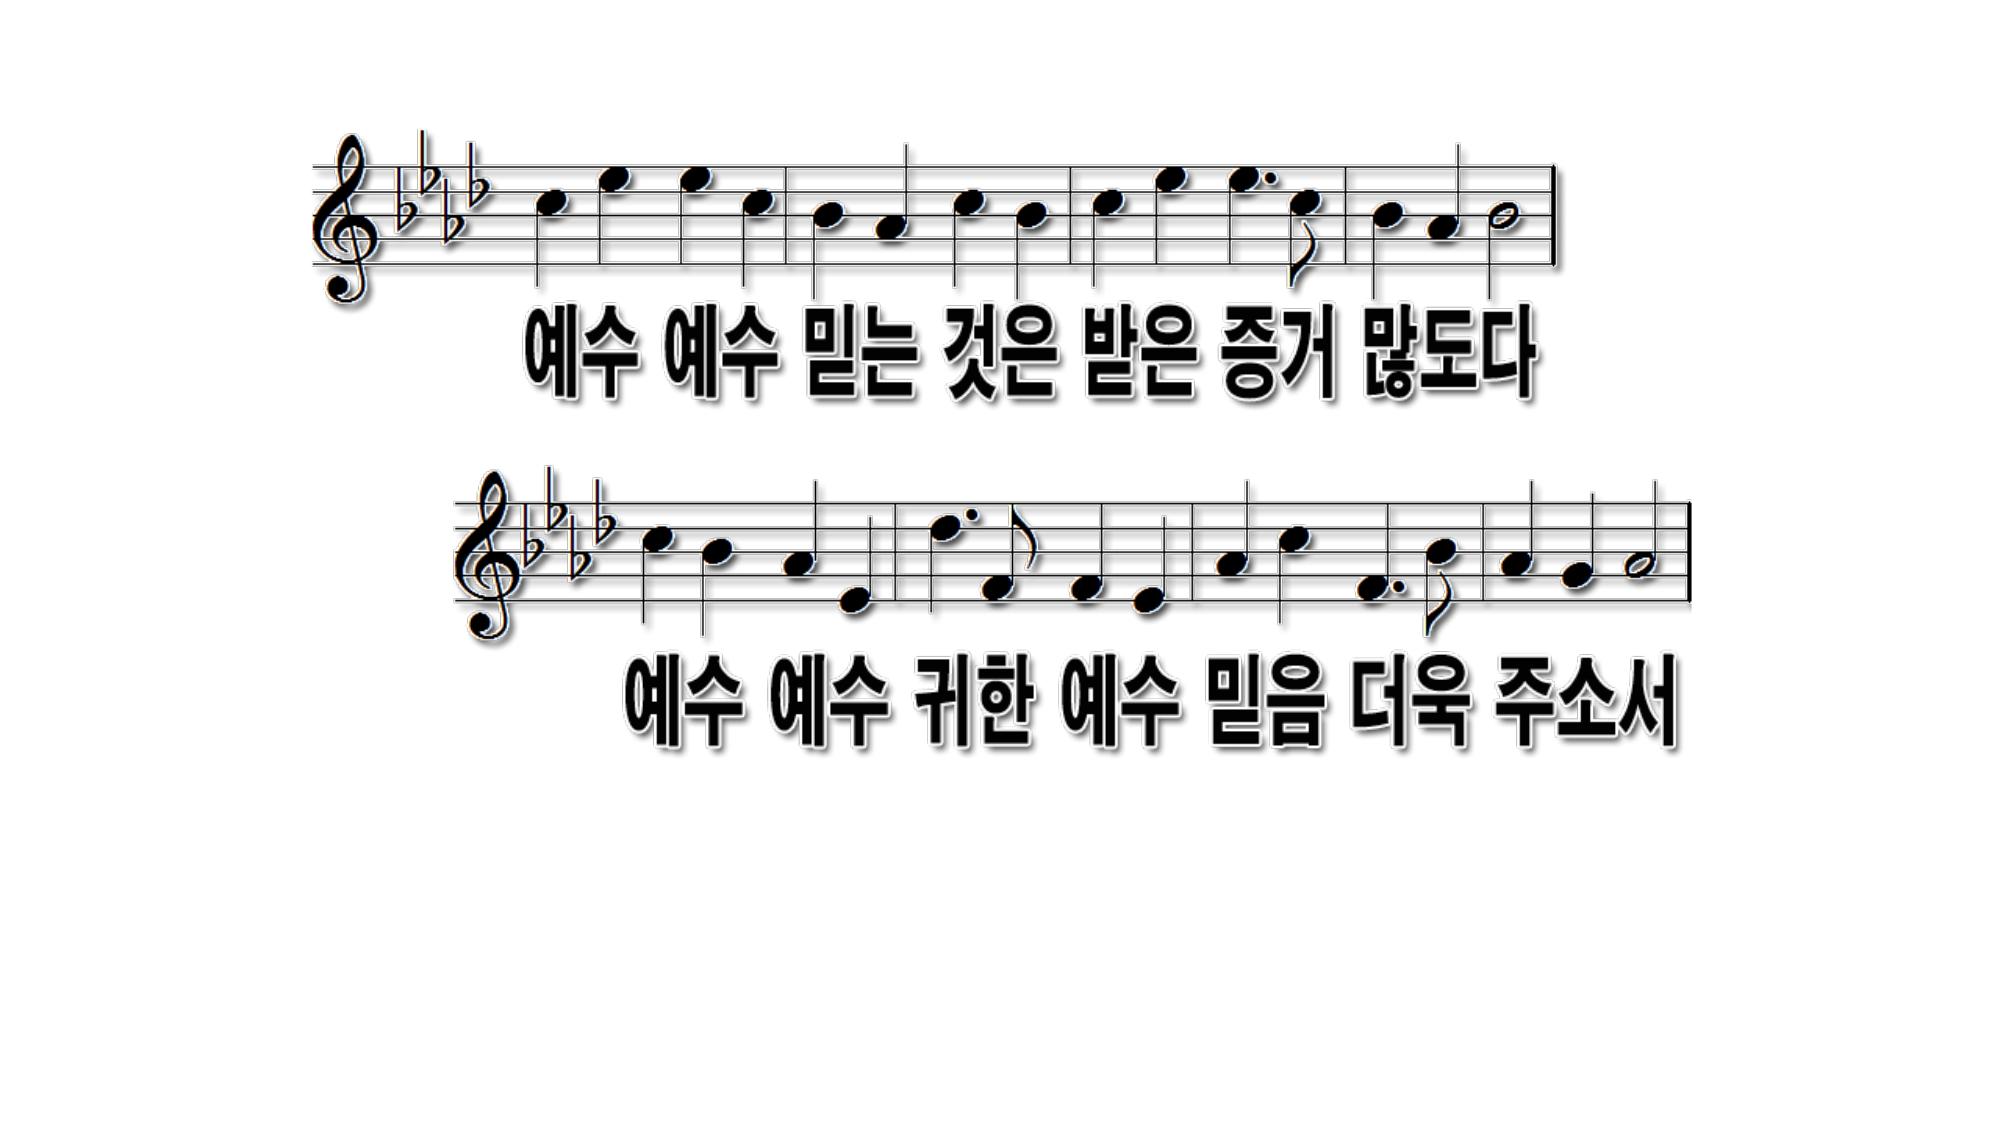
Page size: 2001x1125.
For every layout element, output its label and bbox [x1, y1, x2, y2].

picture [249, 0, 1750, 835]
